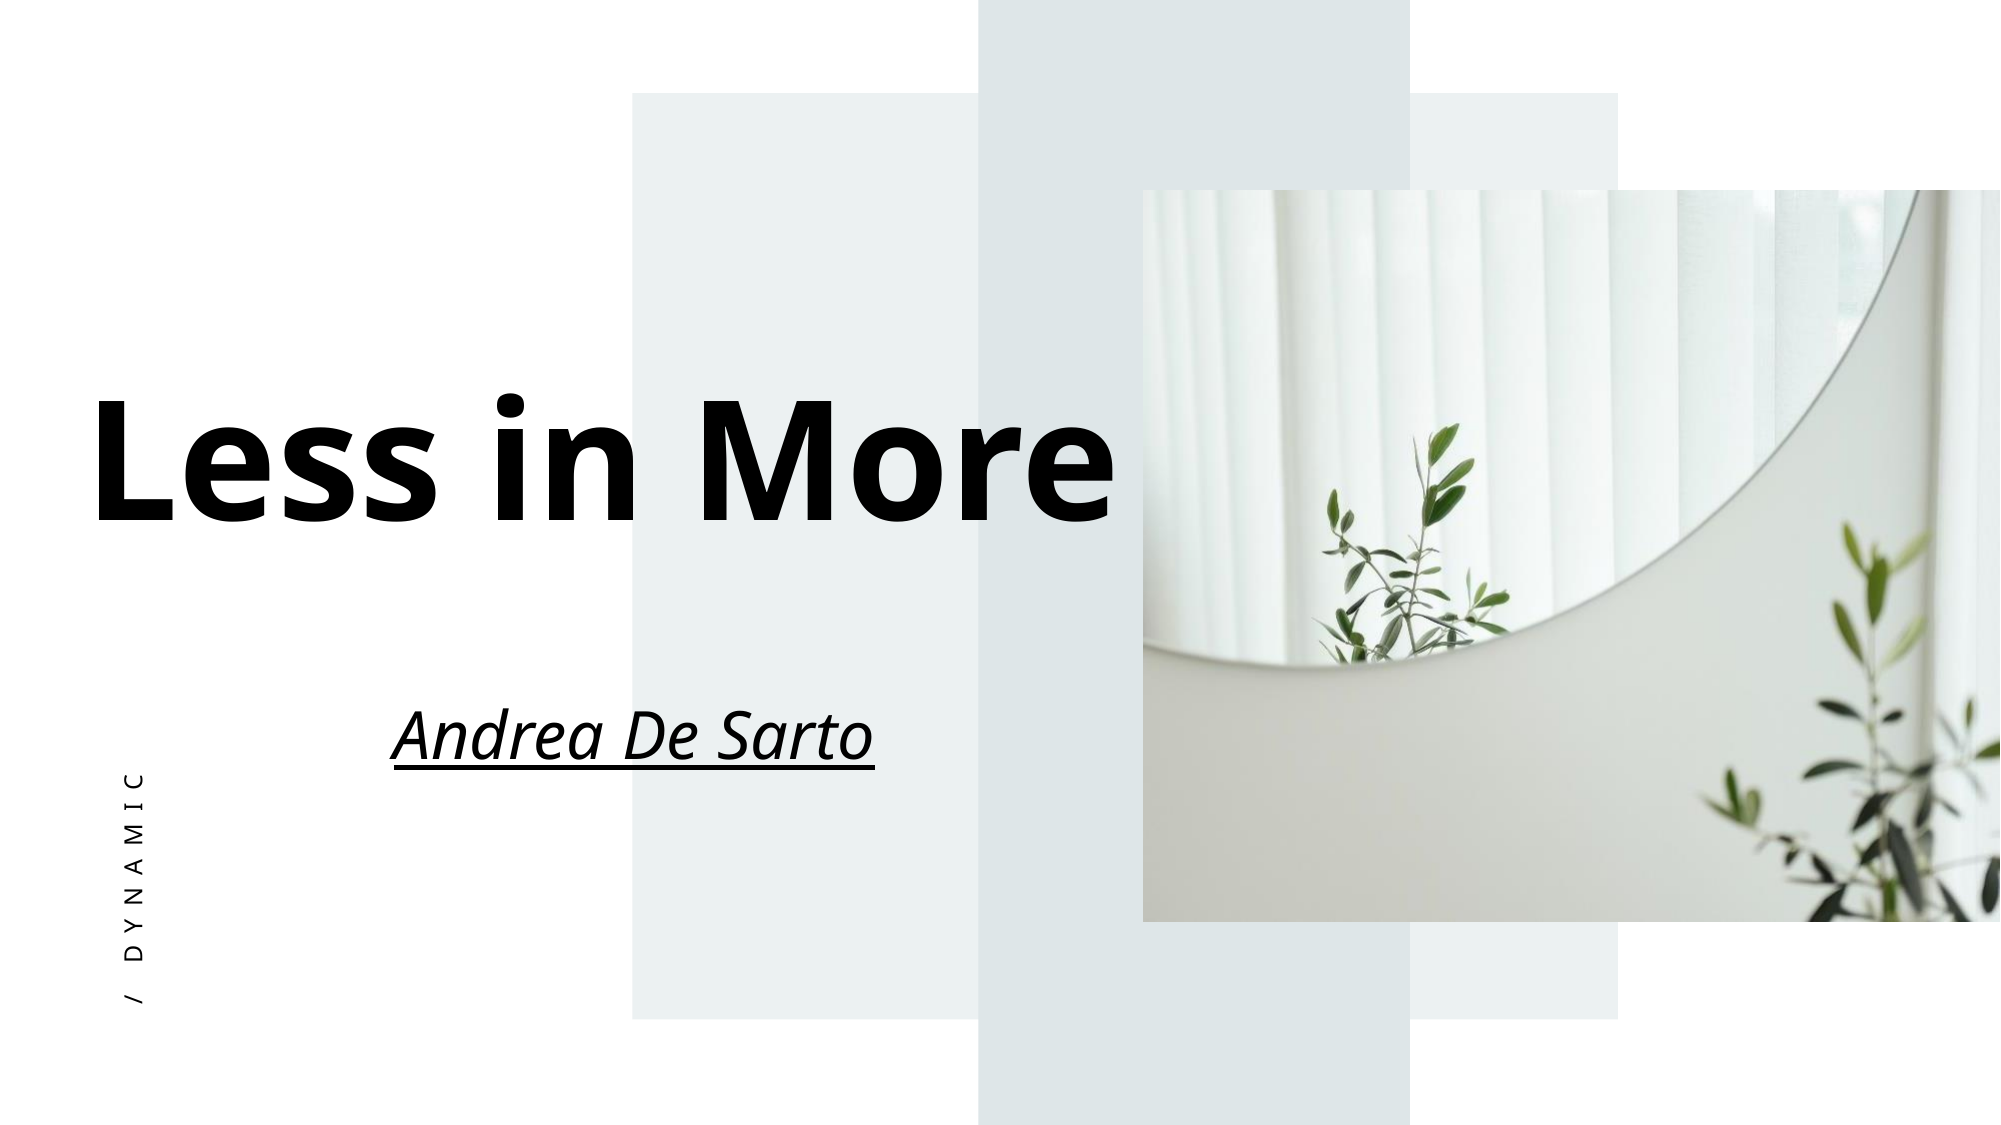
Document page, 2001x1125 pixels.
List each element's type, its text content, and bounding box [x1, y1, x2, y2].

text_box / DYNAMIC [109, 518, 155, 1020]
text_box [631, 92, 1619, 346]
picture [1143, 190, 2000, 922]
text_box [977, 1020, 1411, 1125]
text_box Andrea De Sarto [243, 685, 891, 781]
text_box [977, 0, 1411, 92]
text_box [631, 562, 1619, 1020]
text_box Less in More [69, 346, 1143, 562]
